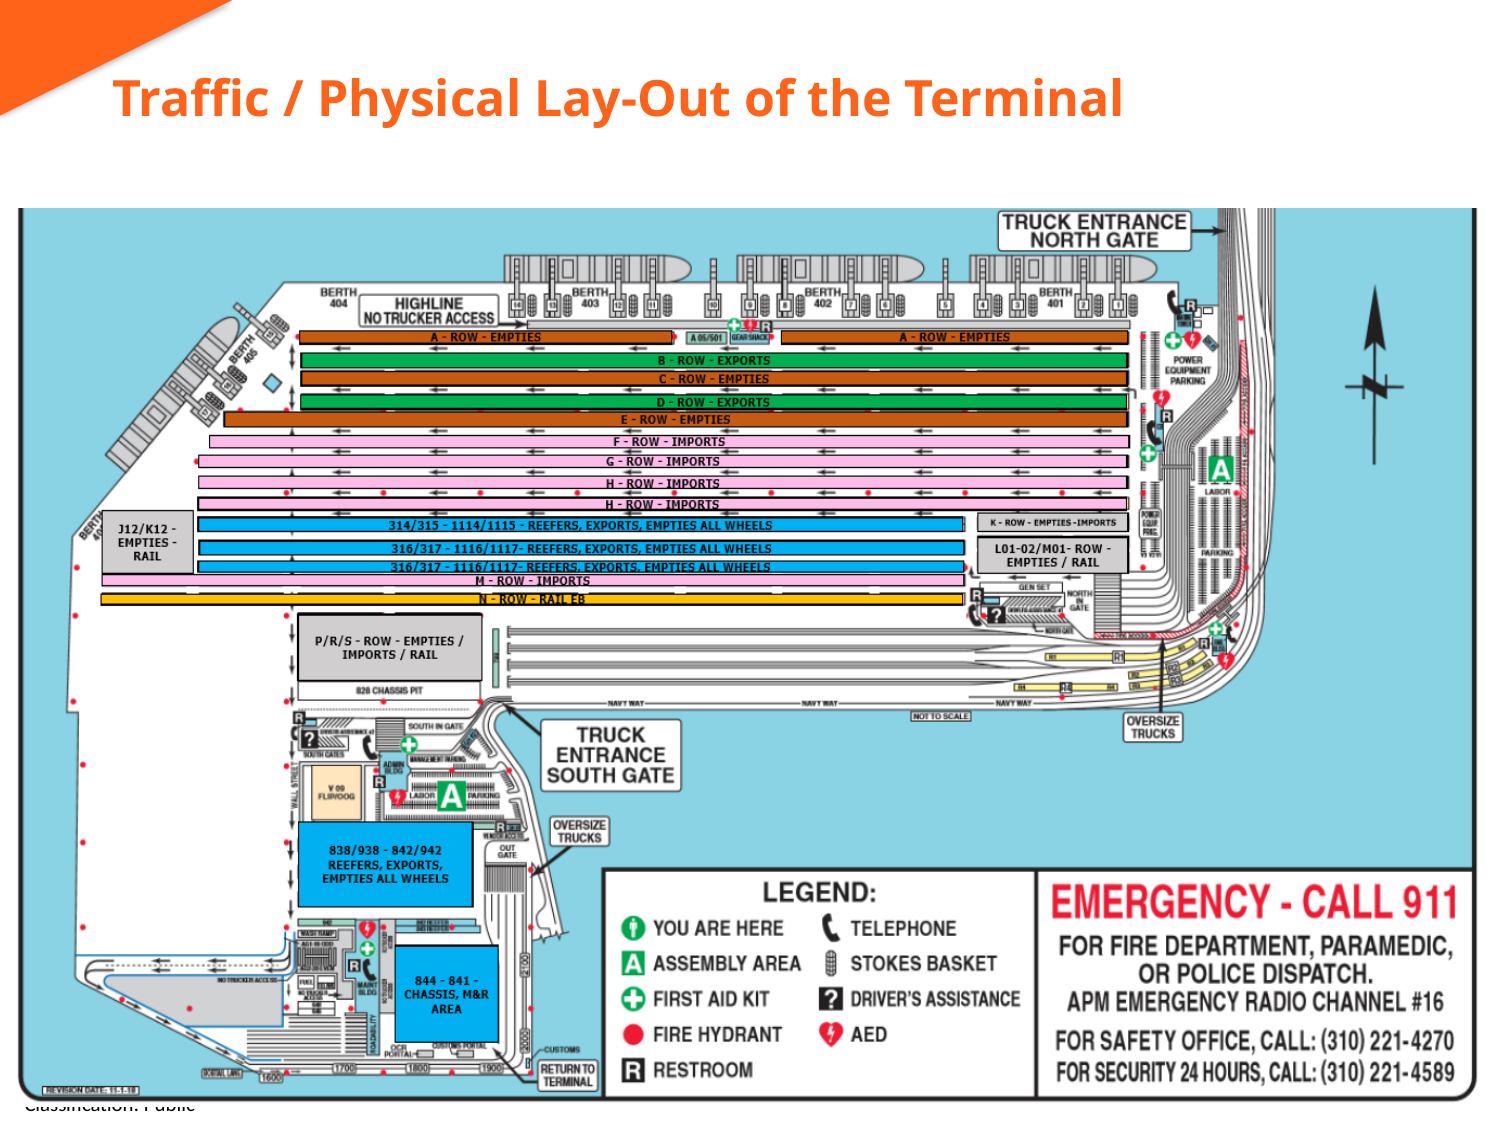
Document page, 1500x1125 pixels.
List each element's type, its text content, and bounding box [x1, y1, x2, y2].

title Traffic / Physical Lay-Out of the Terminal [112, 37, 1388, 188]
picture [16, 207, 1484, 1107]
